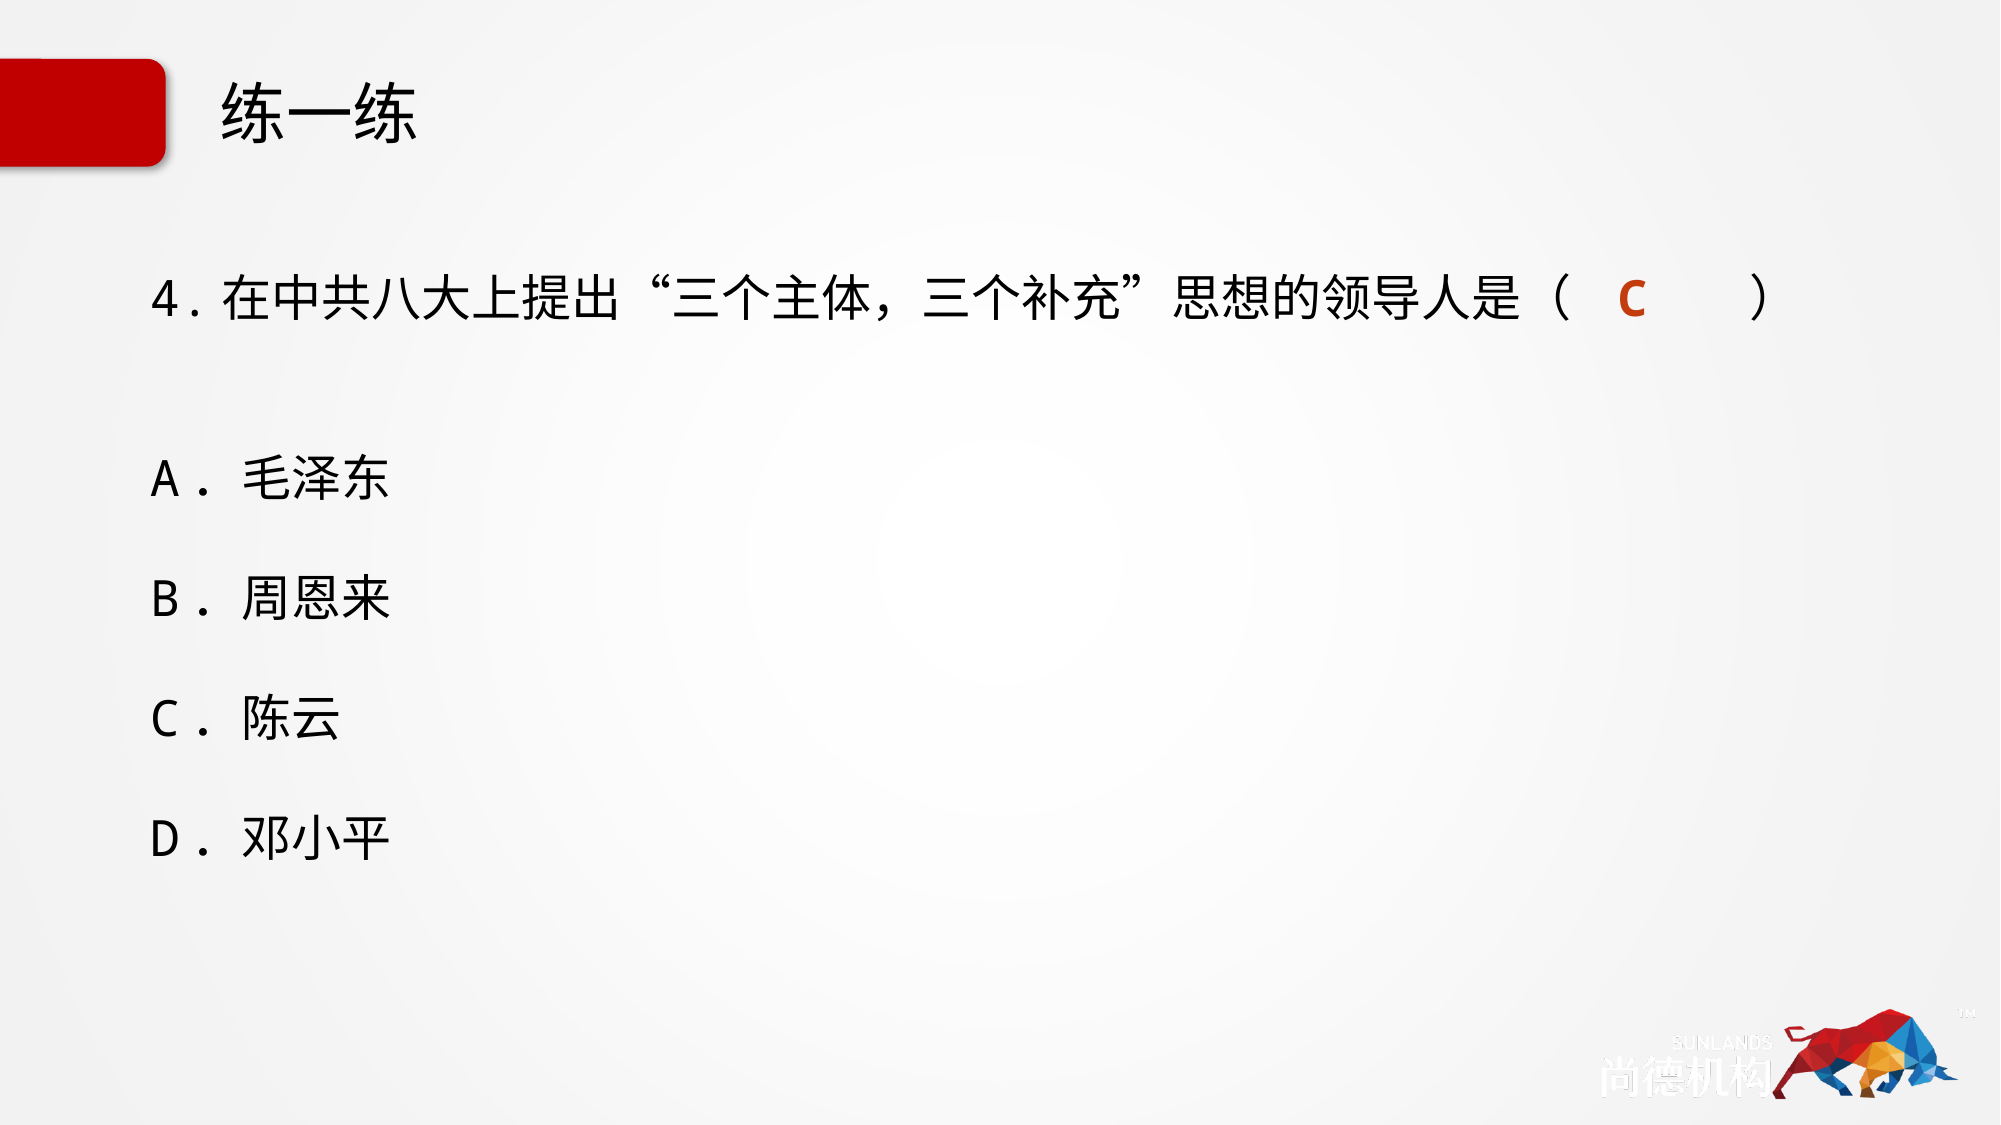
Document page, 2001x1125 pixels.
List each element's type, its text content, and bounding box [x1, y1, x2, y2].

title 练一练 [204, 72, 1877, 162]
picture [0, 0, 2001, 1125]
text_box 4.在中共八大上提出“三个主体，三个补充”思想的领导人是（ C ） A．毛泽东 B．周恩来 C．陈云 D．邓小平 [134, 259, 1877, 874]
